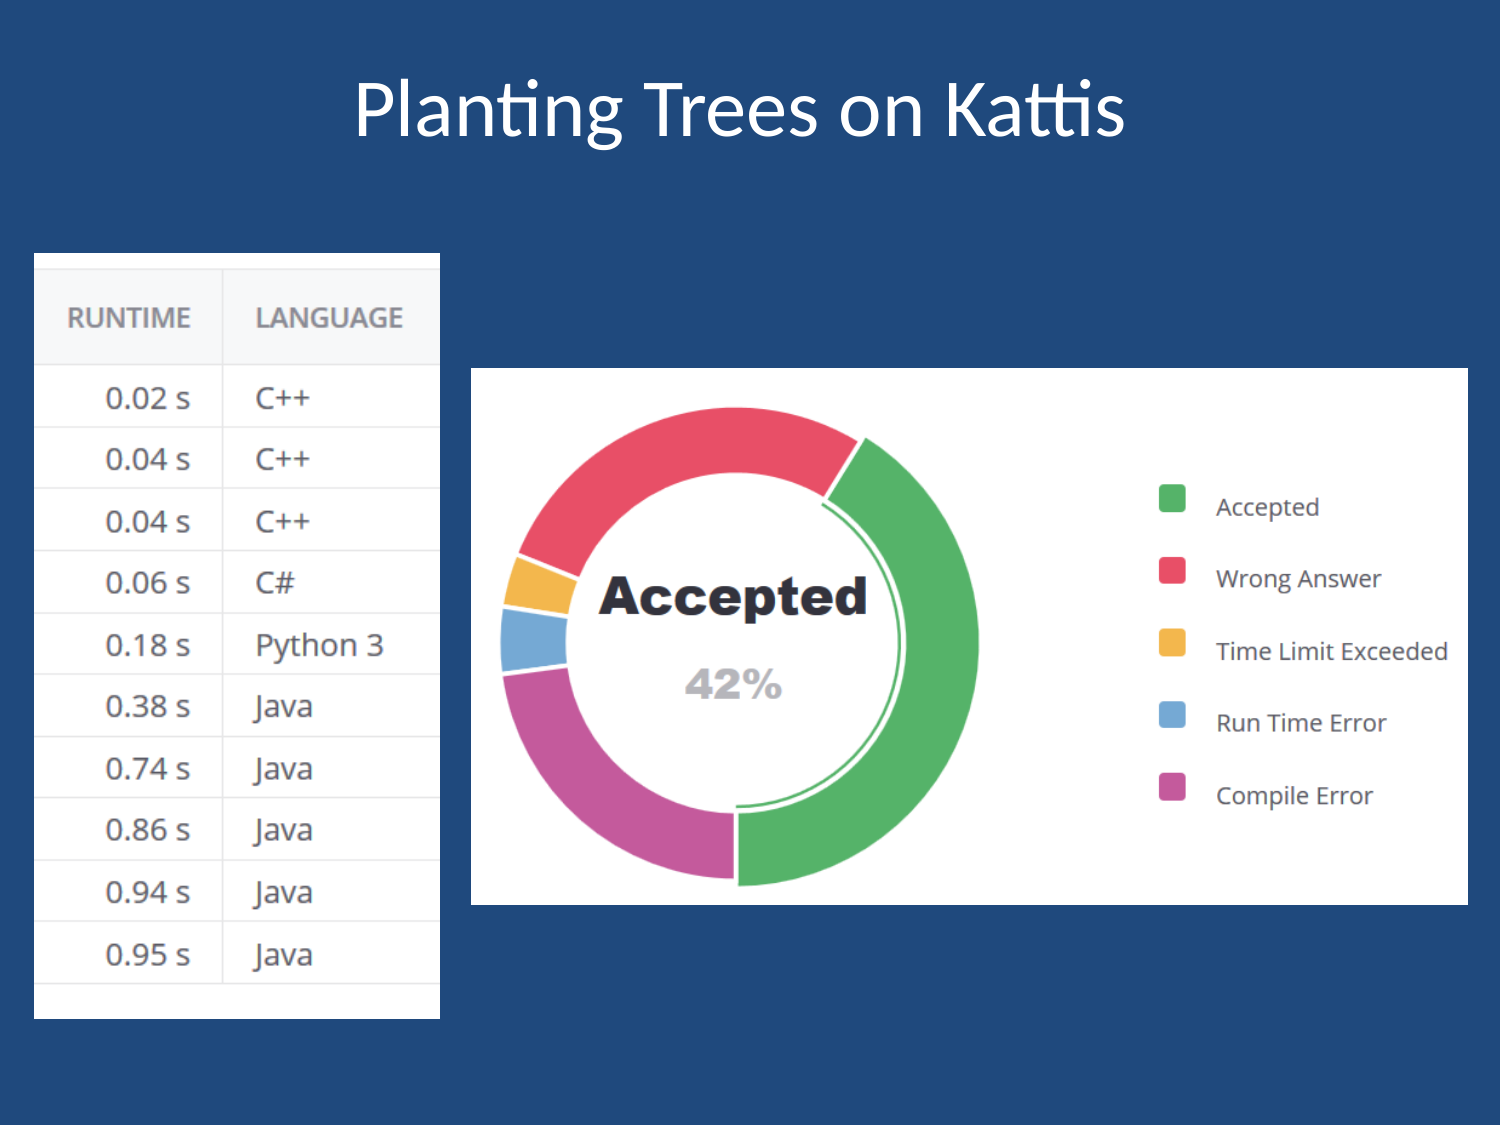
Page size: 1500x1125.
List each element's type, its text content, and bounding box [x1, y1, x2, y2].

title Planting Trees on Kattis [75, 45, 1425, 163]
picture [34, 253, 440, 1020]
picture [471, 367, 1468, 905]
